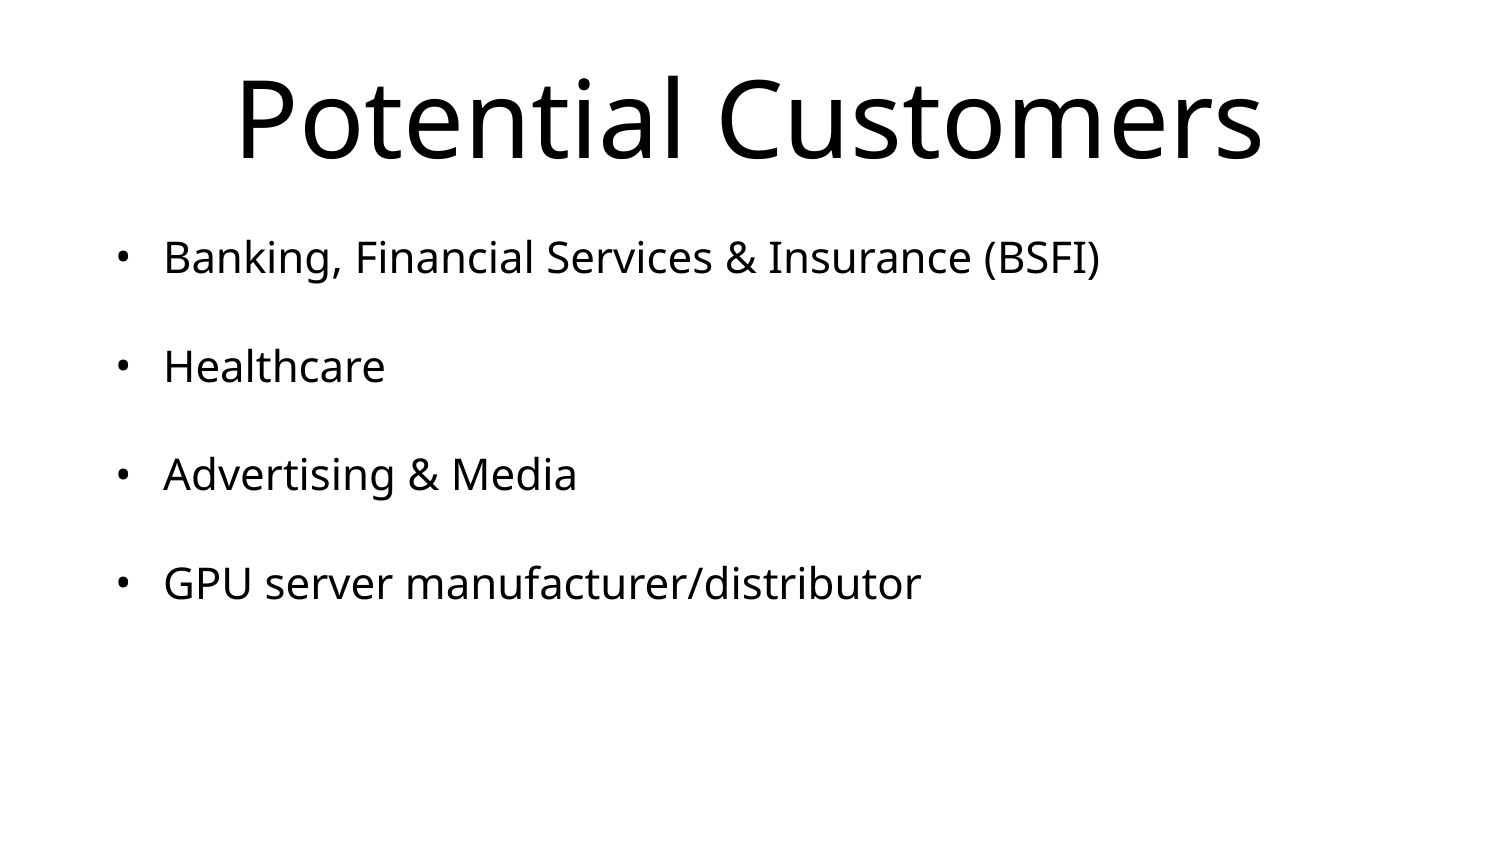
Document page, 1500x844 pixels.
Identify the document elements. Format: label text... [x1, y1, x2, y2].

list Banking, Financial Services & Insurance (BSFI) Healthcare Advertising & Media GPU server manufacturer/distributor [109, 224, 1391, 768]
title Potential Customers [109, 21, 1391, 209]
